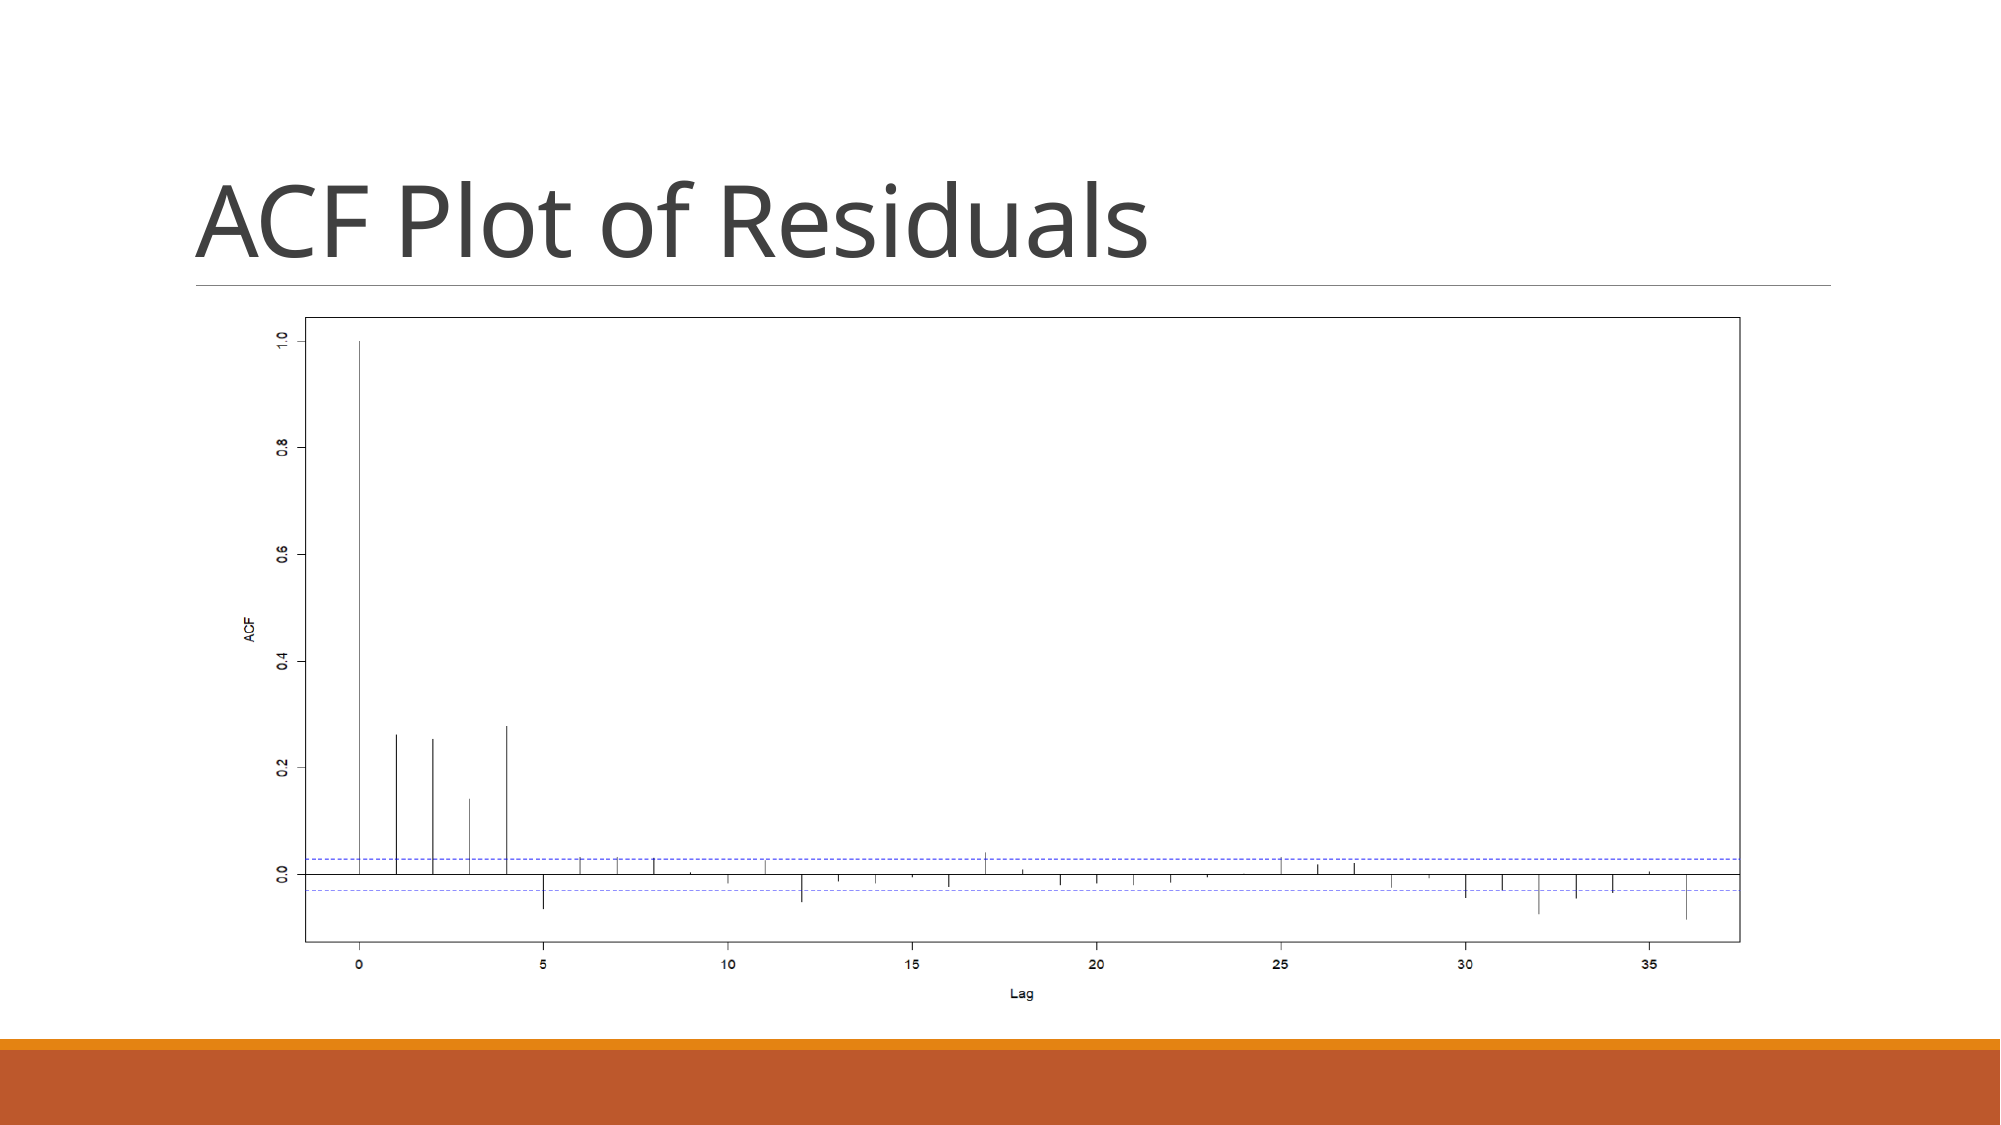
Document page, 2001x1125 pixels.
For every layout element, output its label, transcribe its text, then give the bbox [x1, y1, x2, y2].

title ACF Plot of Residuals [180, 47, 1830, 285]
picture [237, 302, 1763, 1018]
